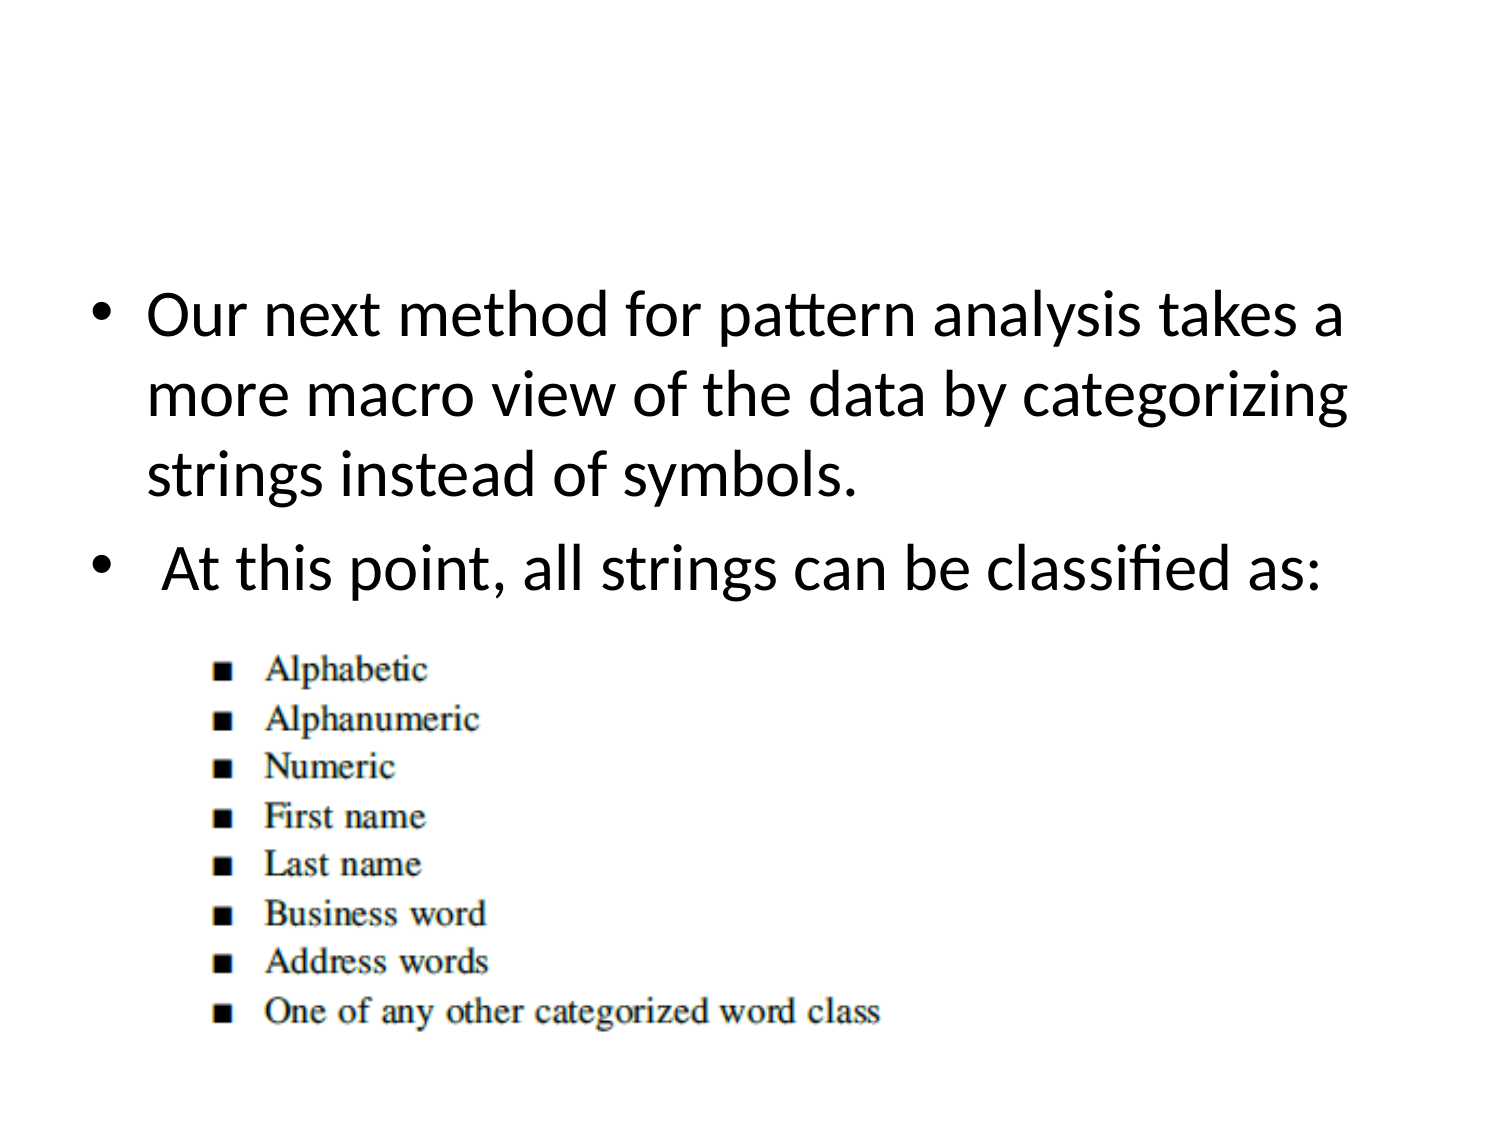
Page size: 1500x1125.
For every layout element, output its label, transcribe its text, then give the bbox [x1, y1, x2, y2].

list Our next method for pattern analysis takes a more macro view of the data by categorizing strings instead of symbols. At this point, all strings can be classified as: [75, 262, 1425, 1005]
picture [174, 612, 926, 1058]
